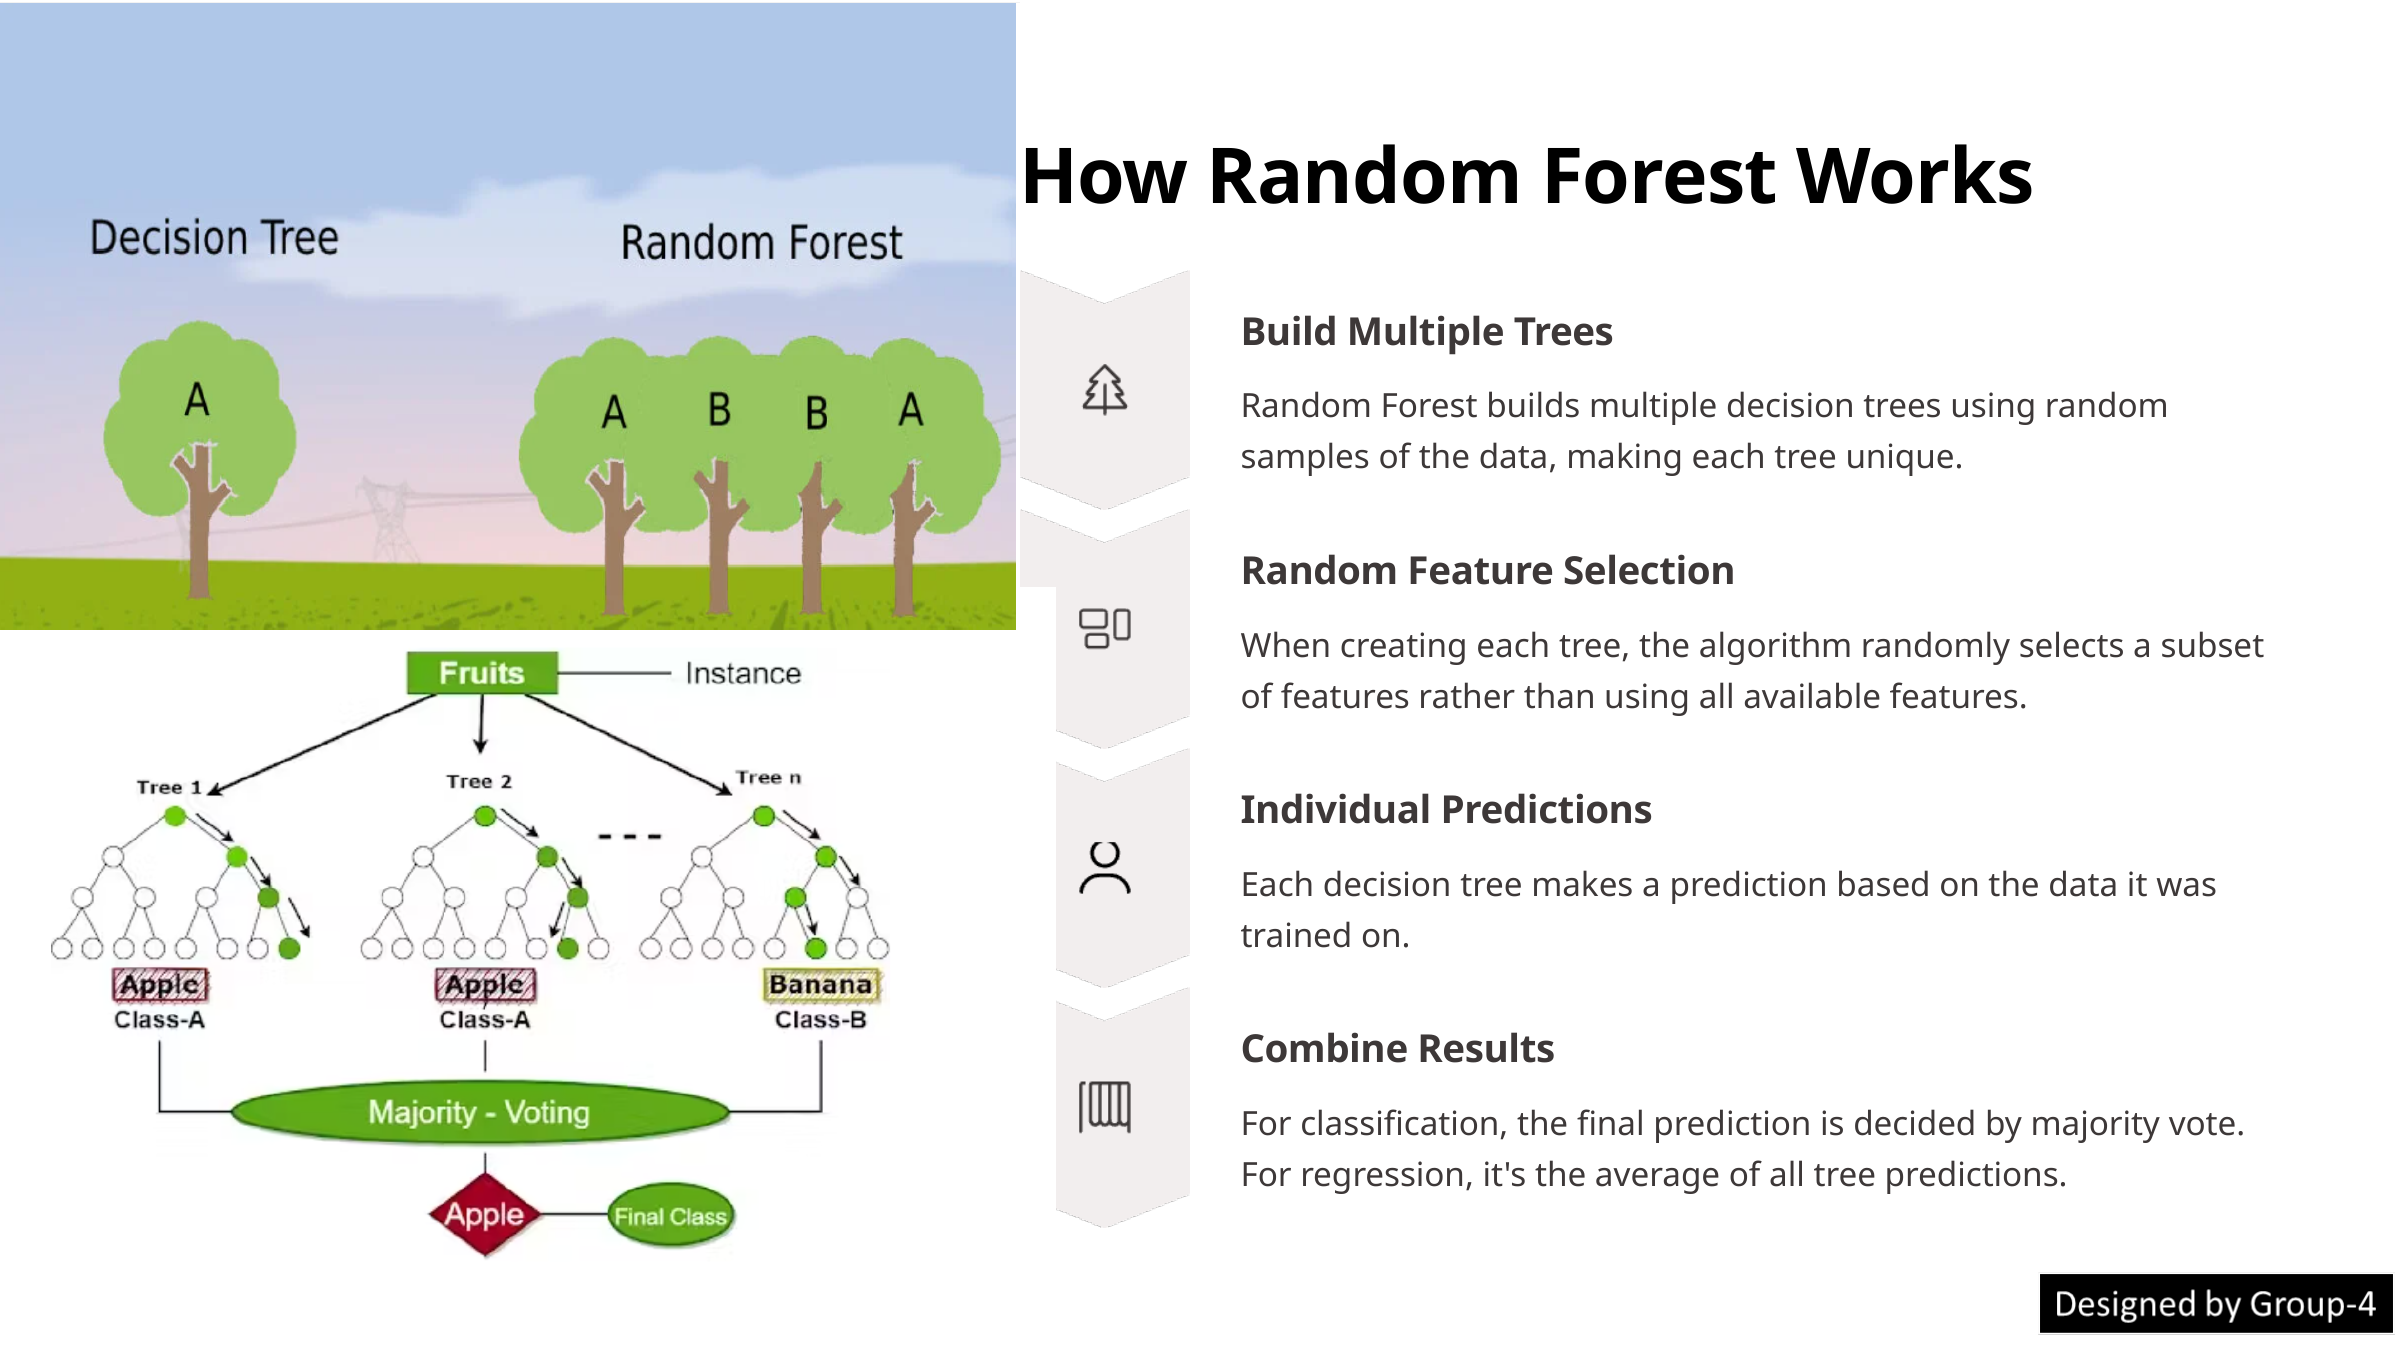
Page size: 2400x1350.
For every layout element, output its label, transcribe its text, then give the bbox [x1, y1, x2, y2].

text_box Individual Predictions [1240, 783, 1677, 832]
text_box How Random Forest Works [1020, 122, 2151, 220]
text_box Random Feature Selection [1240, 543, 1771, 593]
text_box Random Forest builds multiple decision trees using random samples of the data, making each tree unique. [1240, 373, 2281, 476]
text_box Each decision tree makes a prediction based on the data it was trained on. [1240, 851, 2281, 954]
text_box For classification, the final prediction is decided by majority vote. For regression, it's the average of all tree predictions. [1240, 1090, 2281, 1193]
text_box Combine Results [1240, 1022, 1628, 1071]
picture [0, 0, 1190, 1301]
text_box Build Multiple Trees [1240, 304, 1637, 354]
picture [2030, 1267, 2400, 1350]
text_box When creating each tree, the algorithm randomly selects a subset of features rather than using all available features. [1240, 612, 2281, 715]
